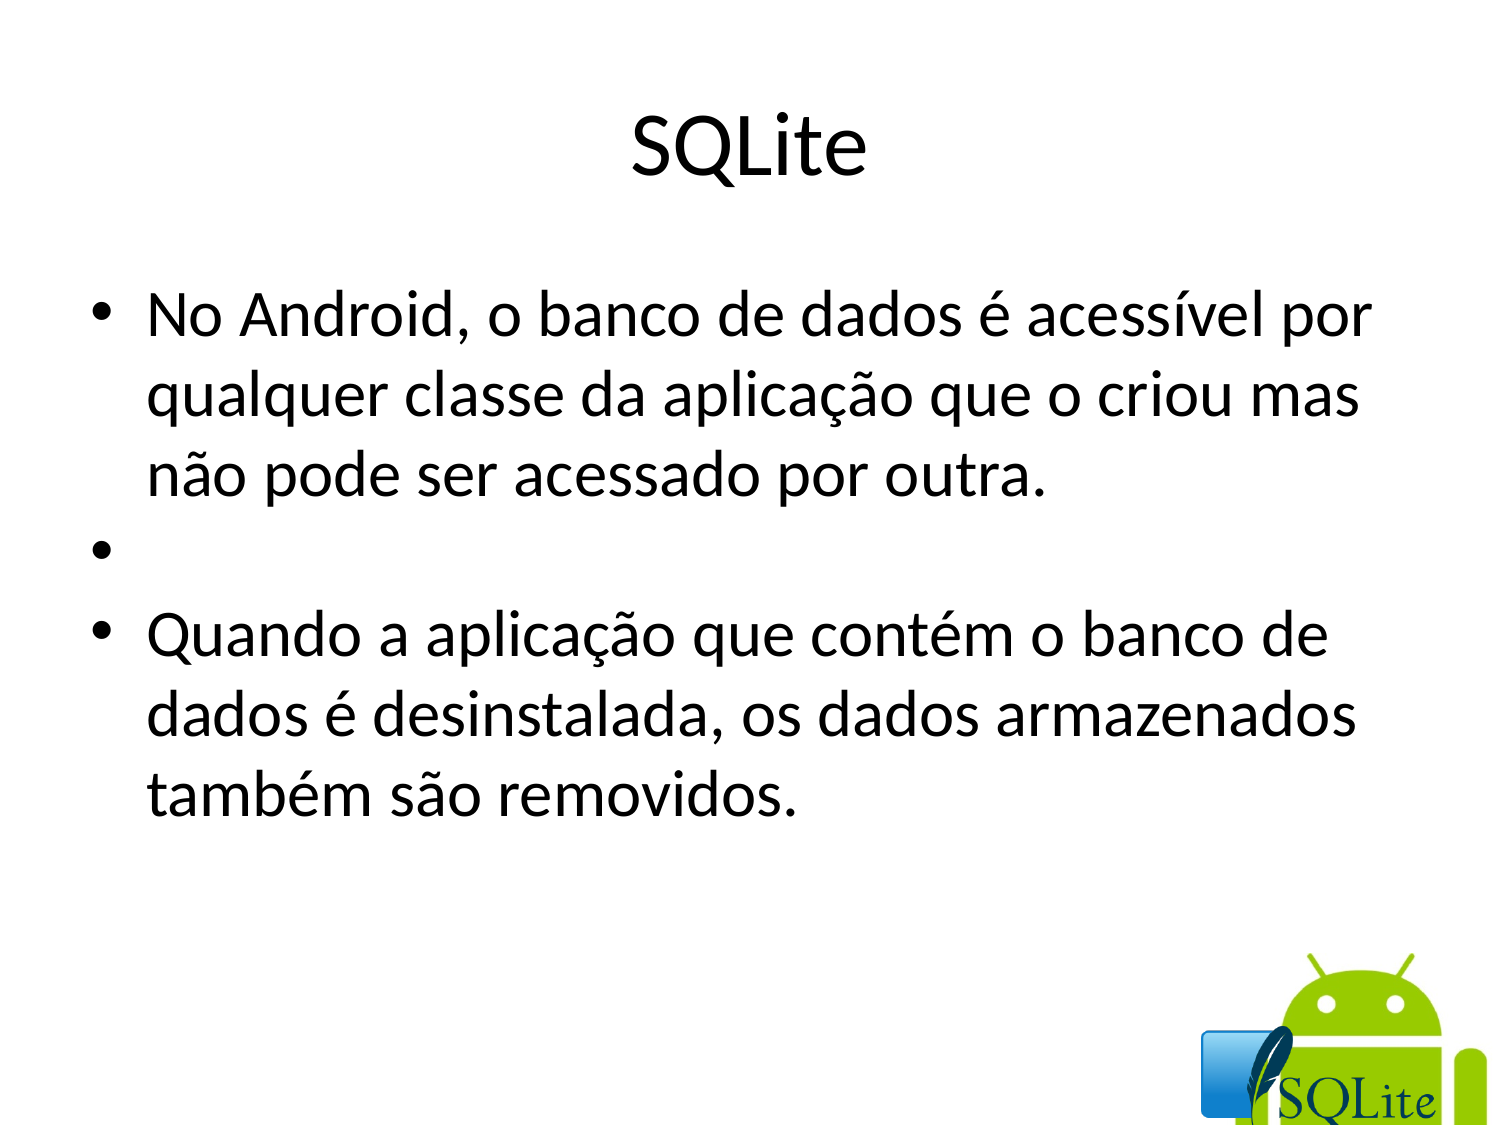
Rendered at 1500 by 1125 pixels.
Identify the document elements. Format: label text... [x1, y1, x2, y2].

picture [1194, 953, 1500, 1125]
text_box No Android, o banco de dados é acessível por qualquer classe da aplicação que o criou mas não pode ser acessado por outra. Quando a aplicação que contém o banco de dados é desinstalada, os dados armazenados também são removidos. [75, 262, 1425, 1005]
text_box SQLite [75, 45, 1425, 233]
